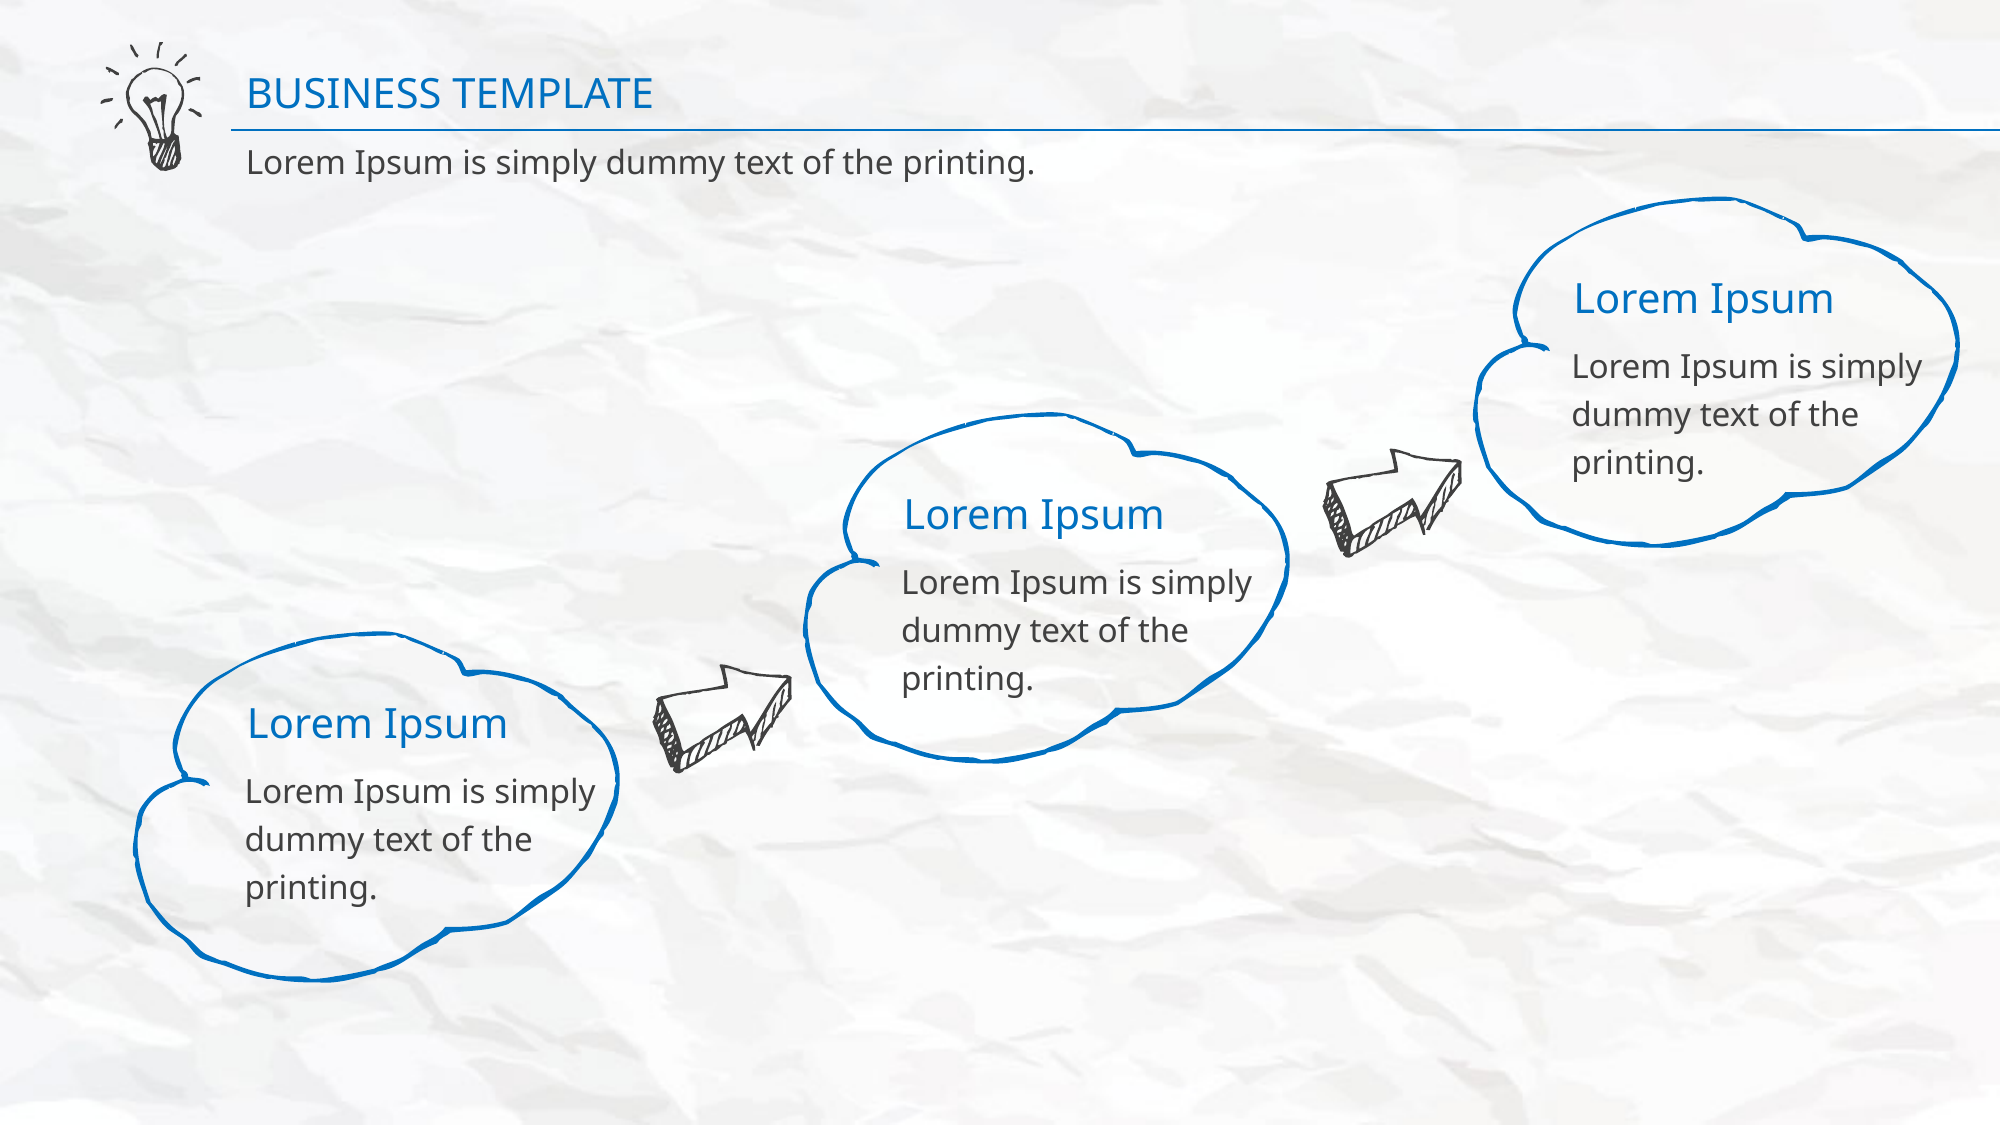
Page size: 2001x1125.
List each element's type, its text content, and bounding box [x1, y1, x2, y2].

text_box Lorem Ipsum is simply dummy text of the printing. [231, 133, 1113, 189]
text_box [229, 689, 618, 912]
picture [0, 0, 2000, 1125]
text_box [100, 41, 203, 172]
text_box [802, 412, 1237, 764]
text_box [1556, 264, 1945, 487]
text_box [132, 631, 553, 983]
text_box [1945, 300, 1960, 395]
text_box [1322, 448, 1462, 558]
text_box [652, 664, 792, 774]
text_box [1472, 196, 1906, 548]
text_box [1275, 516, 1290, 611]
text_box BUSINESS TEMPLATE [231, 59, 722, 125]
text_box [886, 480, 1275, 703]
